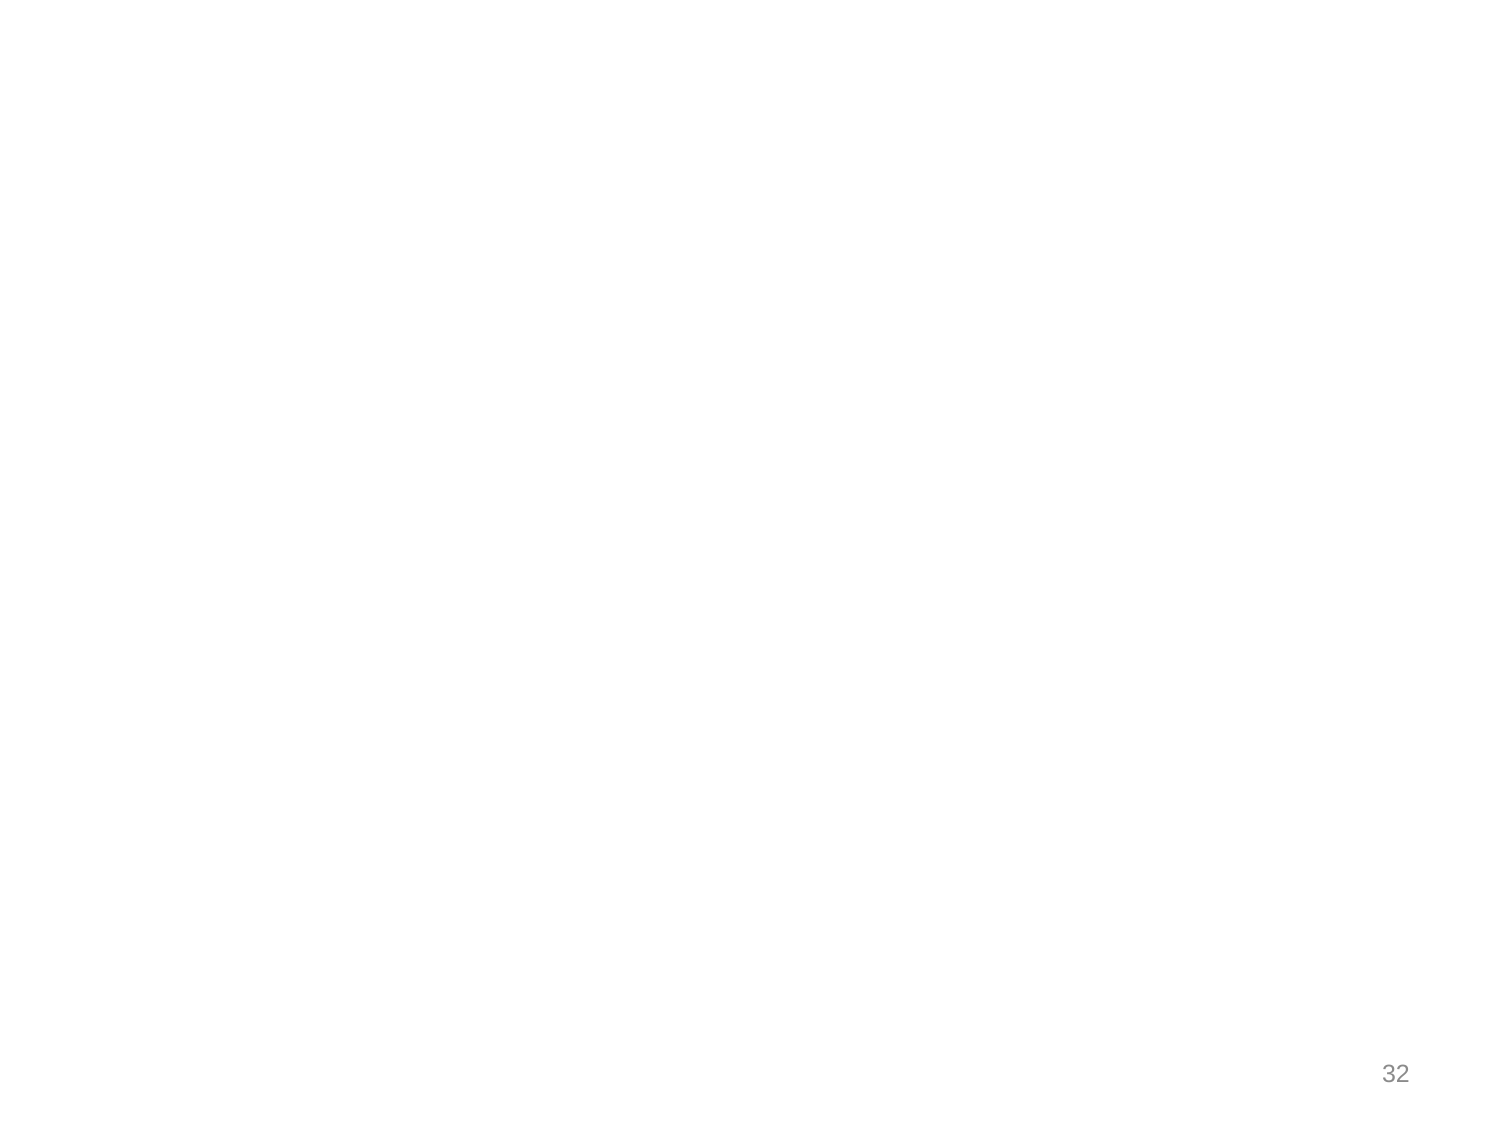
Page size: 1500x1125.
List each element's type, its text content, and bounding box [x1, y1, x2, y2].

slide_number 32 [1074, 1042, 1425, 1103]
